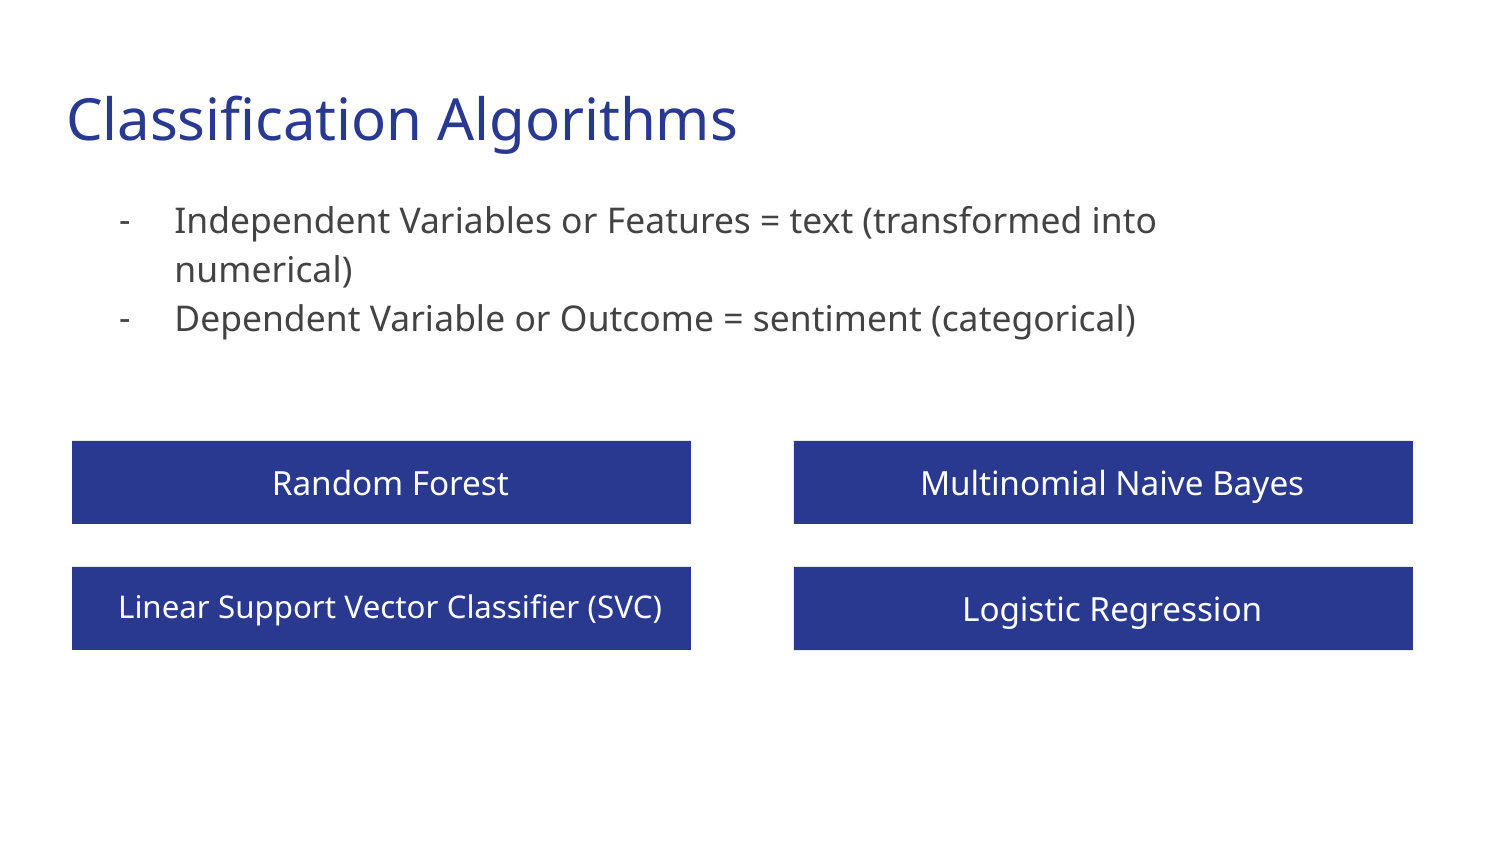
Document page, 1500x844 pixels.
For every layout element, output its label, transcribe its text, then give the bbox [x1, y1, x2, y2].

list Linear Support Vector Classifier (SVC) [90, 567, 691, 651]
list Random Forest [90, 441, 691, 525]
list Multinomial Naive Bayes [811, 441, 1413, 525]
text_box [72, 566, 691, 650]
text_box [72, 440, 691, 524]
text_box [793, 440, 1413, 524]
list Logistic Regression [811, 567, 1413, 651]
title Classification Algorithms [51, 67, 1449, 167]
text_box [793, 566, 1413, 651]
list Independent Variables or Features = text (transformed into numerical) Dependent Variable or Outcome = sentiment (categorical) [84, 176, 1343, 304]
